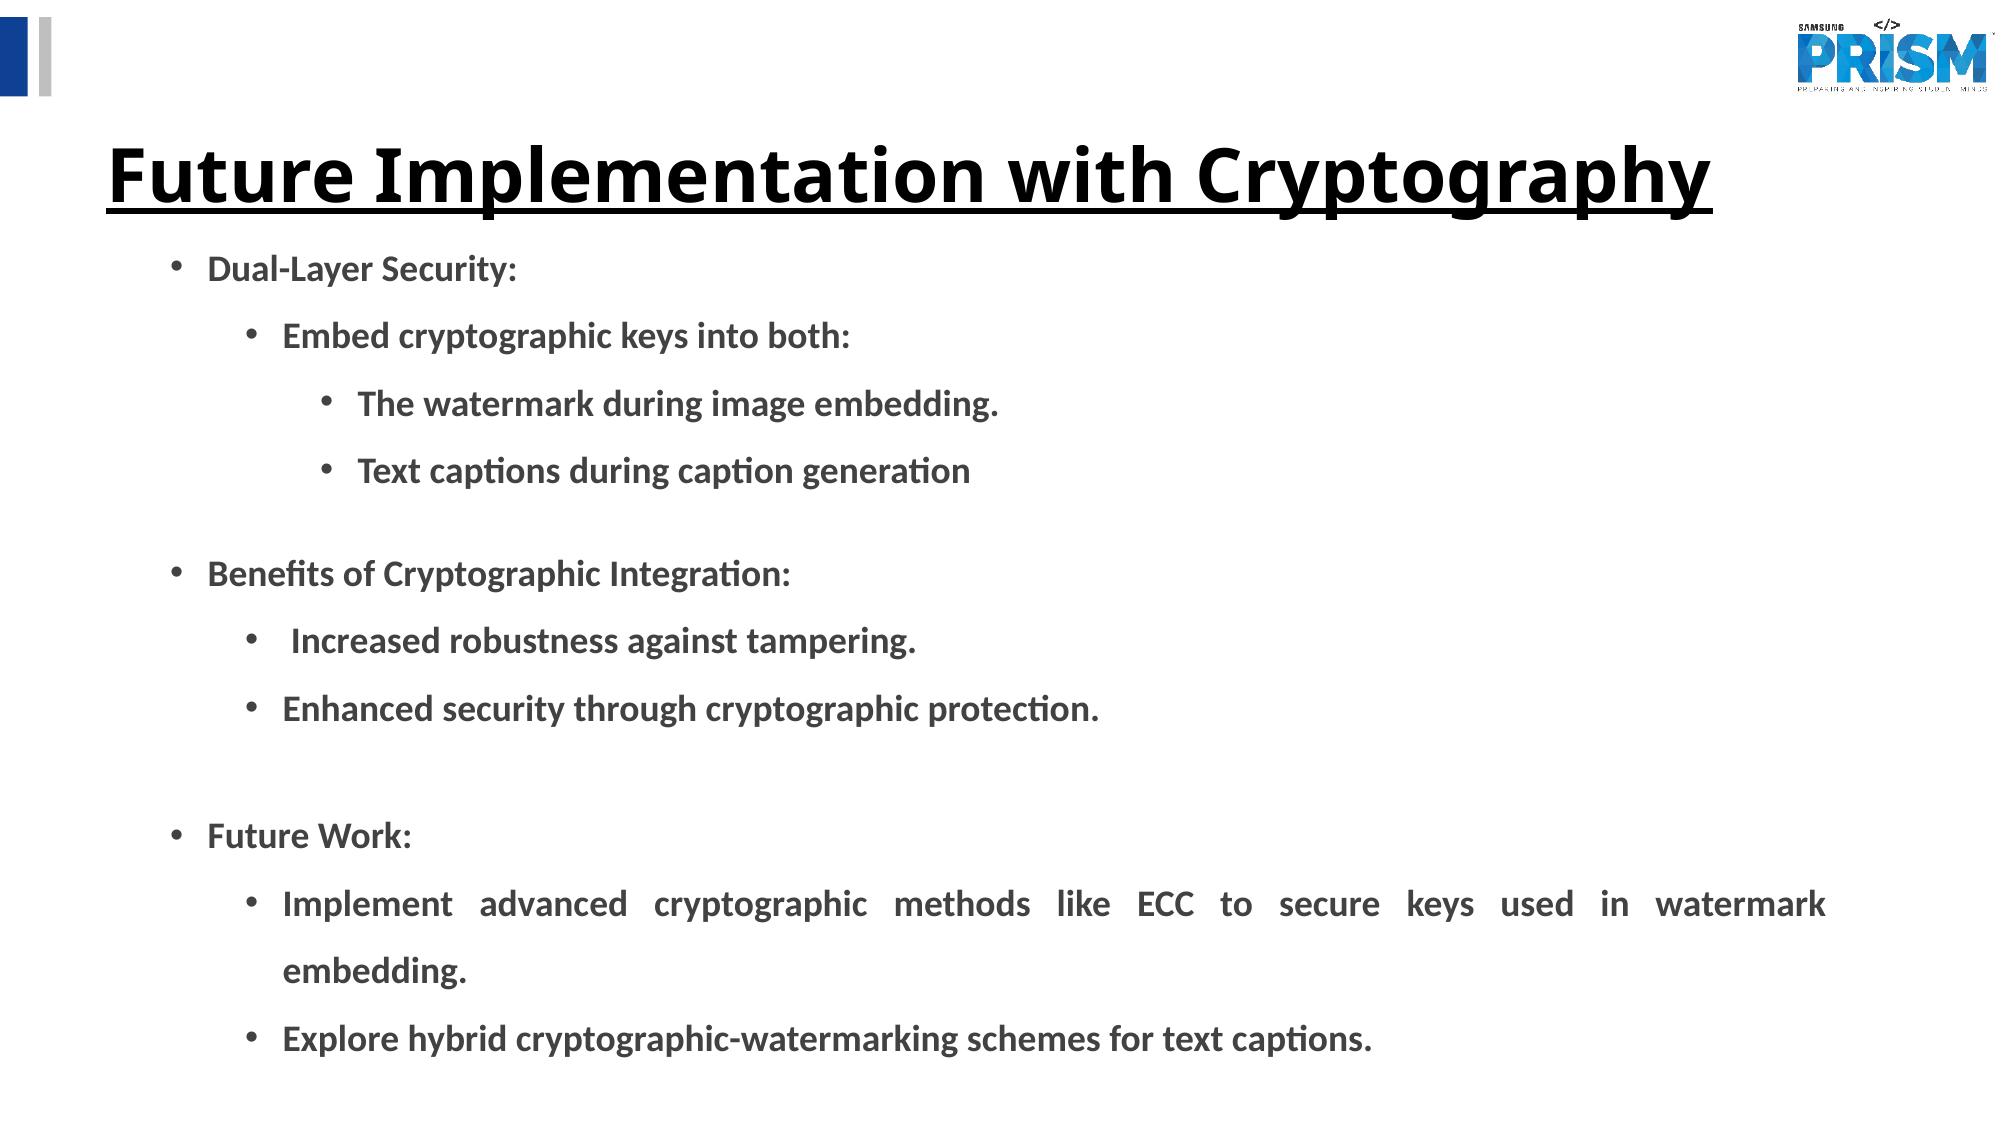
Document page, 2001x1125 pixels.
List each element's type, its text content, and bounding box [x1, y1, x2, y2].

text_box Benefits of Cryptographic Integration: Increased robustness against tampering. Enhanced security through cryptographic protection. [154, 518, 1211, 742]
text_box [0, 16, 29, 97]
text_box Future Work: Implement advanced cryptographic methods like ECC to secure keys used in watermark embedding. Explore hybrid cryptographic-watermarking schemes for text captions. [154, 781, 1843, 1005]
list Dual-Layer Security: Embed cryptographic keys into both: The watermark during image embedding. Text captions during caption generation [154, 213, 1964, 456]
picture [1794, 17, 2000, 96]
text_box [38, 16, 52, 97]
text_box Future Implementation with Cryptography [91, 120, 2000, 226]
